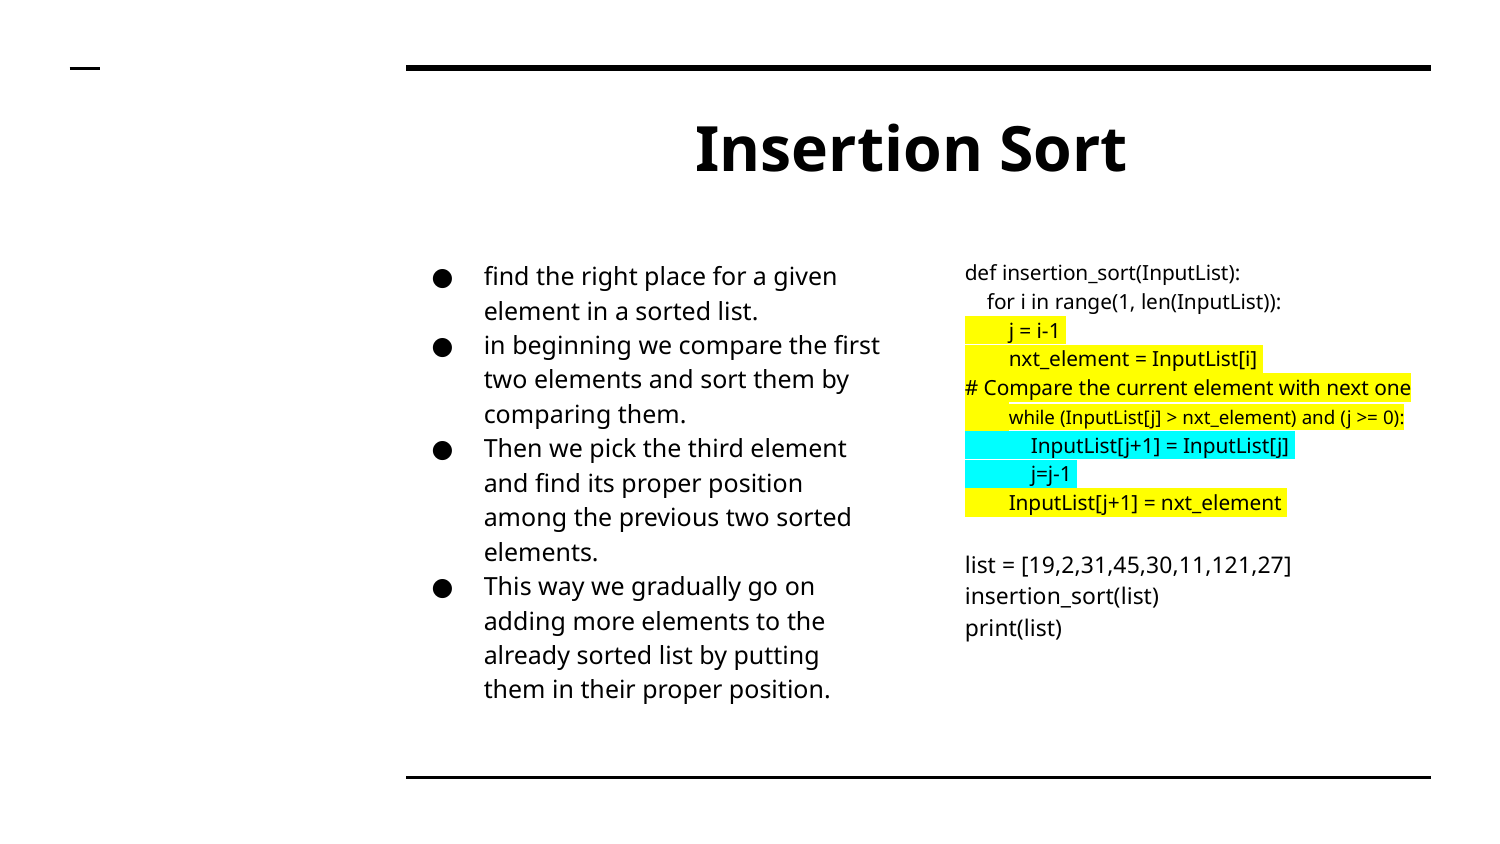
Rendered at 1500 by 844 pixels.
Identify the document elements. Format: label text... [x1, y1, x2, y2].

title Insertion Sort [393, 94, 1431, 199]
list find the right place for a given element in a sorted list. in beginning we compare the first two elements and sort them by comparing them. Then we pick the third element and find its proper position among the previous two sorted elements. This way we gradually go on adding more elements to the already sorted list by putting them in their proper position. [393, 241, 898, 767]
list def insertion_sort(InputList): for i in range(1, len(InputList)): j = i-1 nxt_element = InputList[i] # Compare the current element with next one while (InputList[j] > nxt_element) and (j >= 0): InputList[j+1] = InputList[j] j=j-1 InputList[j+1] = nxt_element list = [19,2,31,45,30,11,121,27] insertion_sort(list) print(list) [926, 241, 1431, 750]
